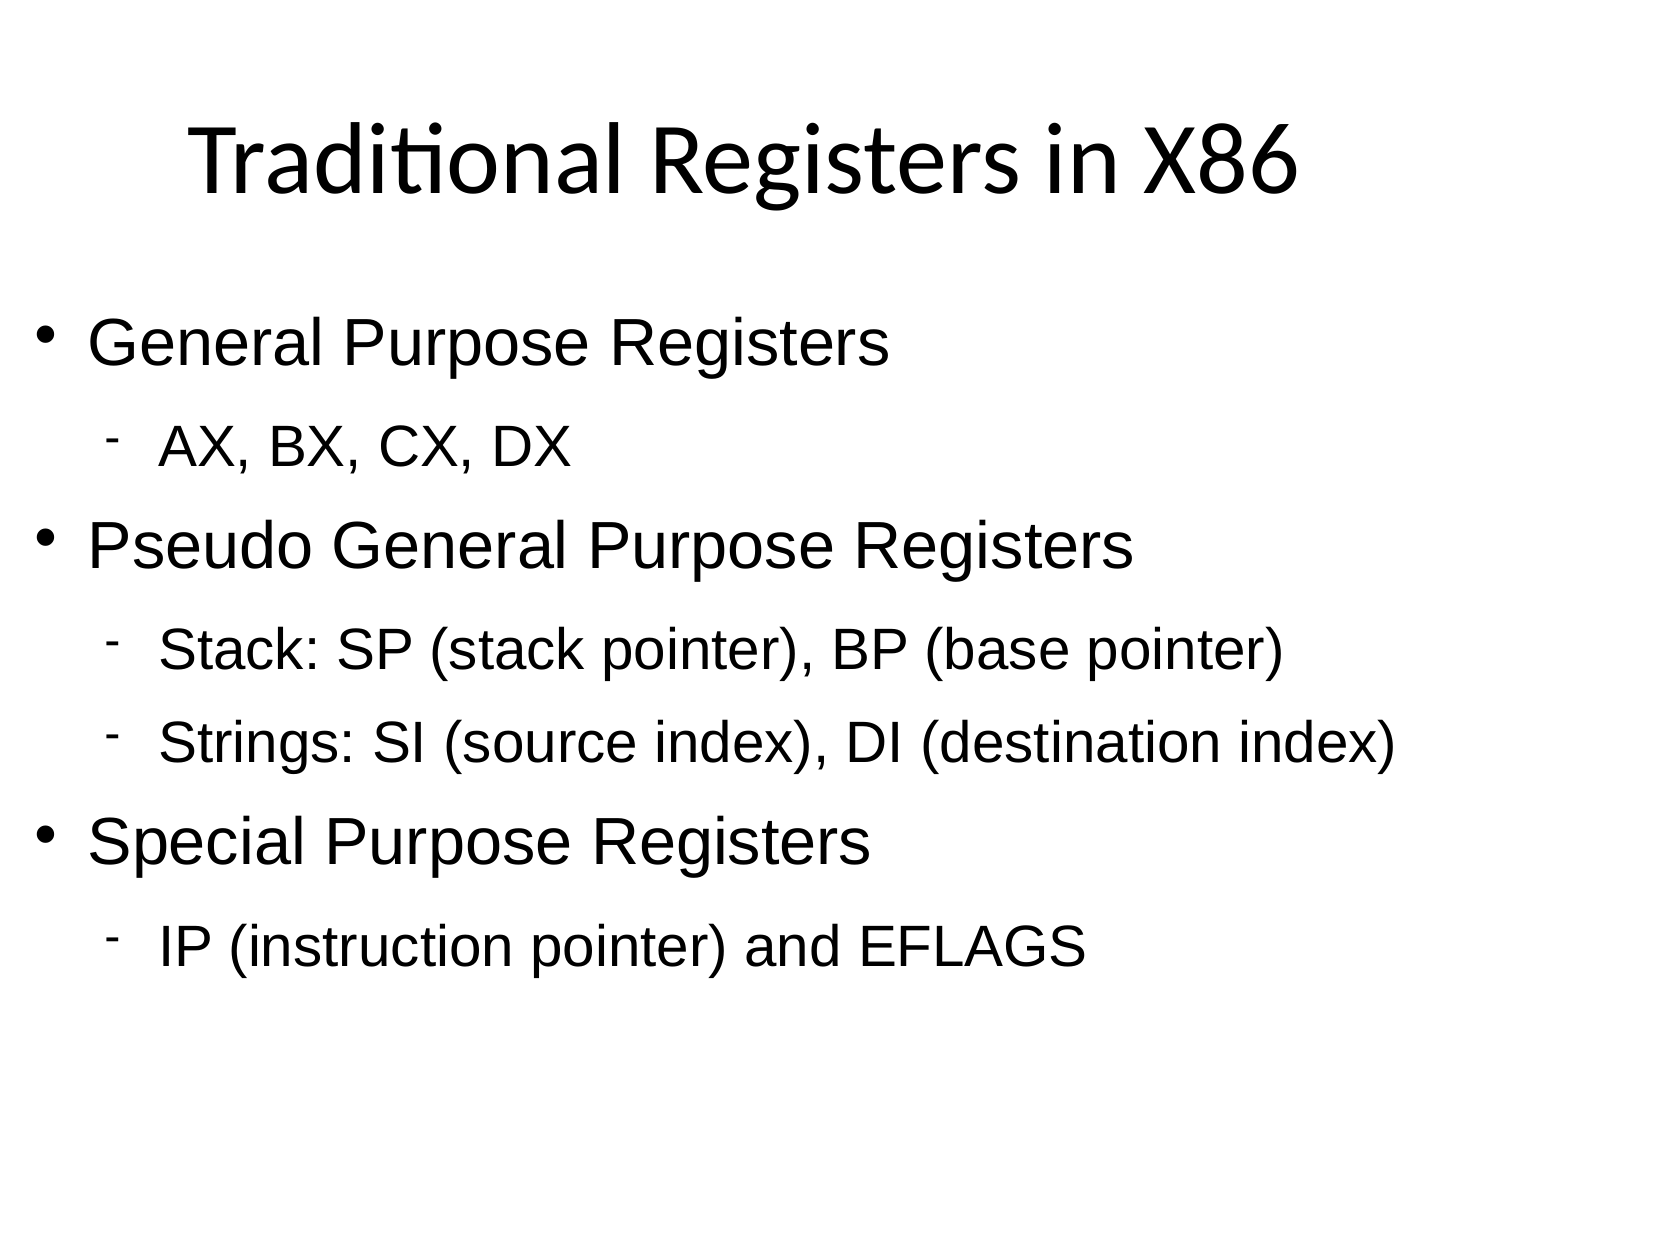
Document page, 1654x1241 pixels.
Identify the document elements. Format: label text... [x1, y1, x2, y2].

text_box Traditional Registers in X86 [0, 49, 1489, 257]
text_box General Purpose Registers AX, BX, CX, DX Pseudo General Purpose Registers Stack: SP (stack pointer), BP (base pointer) Strings: SI (source index), DI (destination index) Special Purpose Registers IP (instruction pointer) and EFLAGS [0, 290, 1456, 1010]
